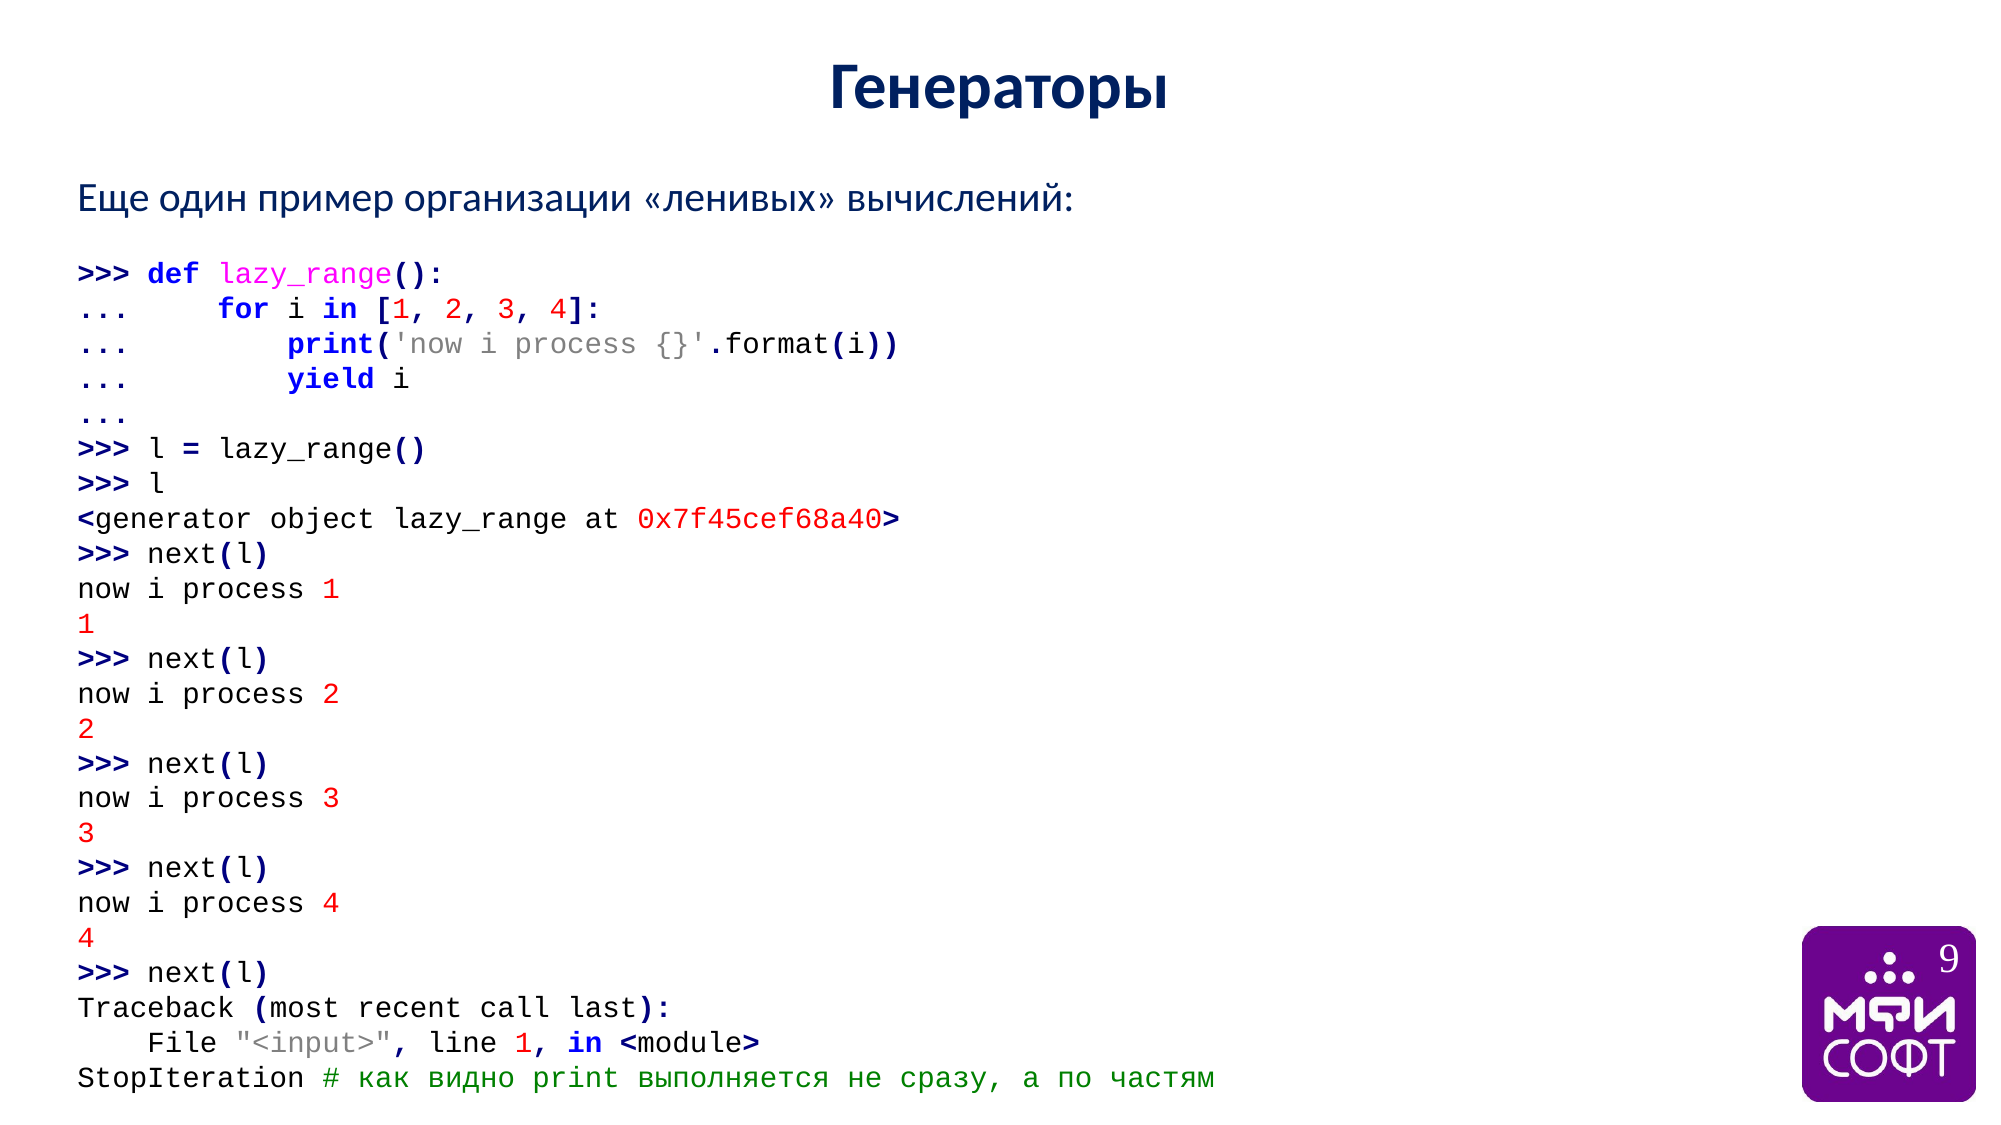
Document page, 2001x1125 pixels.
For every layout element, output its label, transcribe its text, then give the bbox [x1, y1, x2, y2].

title Генераторы [0, 34, 2000, 149]
picture [1802, 926, 1976, 1102]
text_box Еще один пример организации «ленивых» вычислений: >>> def lazy_range(): ... for i in [1, 2, 3, 4]: ... print('now i process {}'.format(i)) ... yield i ... >>> l = lazy_range() >>> l <generator object lazy_range at 0x7f45cef68a40> >>> next(l) now i process 1 1 >>> next(l) now i process 2 2 >>> next(l) now i process 3 3 >>> next(l) now i process 4 4 >>> next(l) Traceback (most recent call last): File "<input>", line 1, in <module> StopIteration # как видно print выполняется не сразу, а по частям [62, 162, 1936, 1097]
